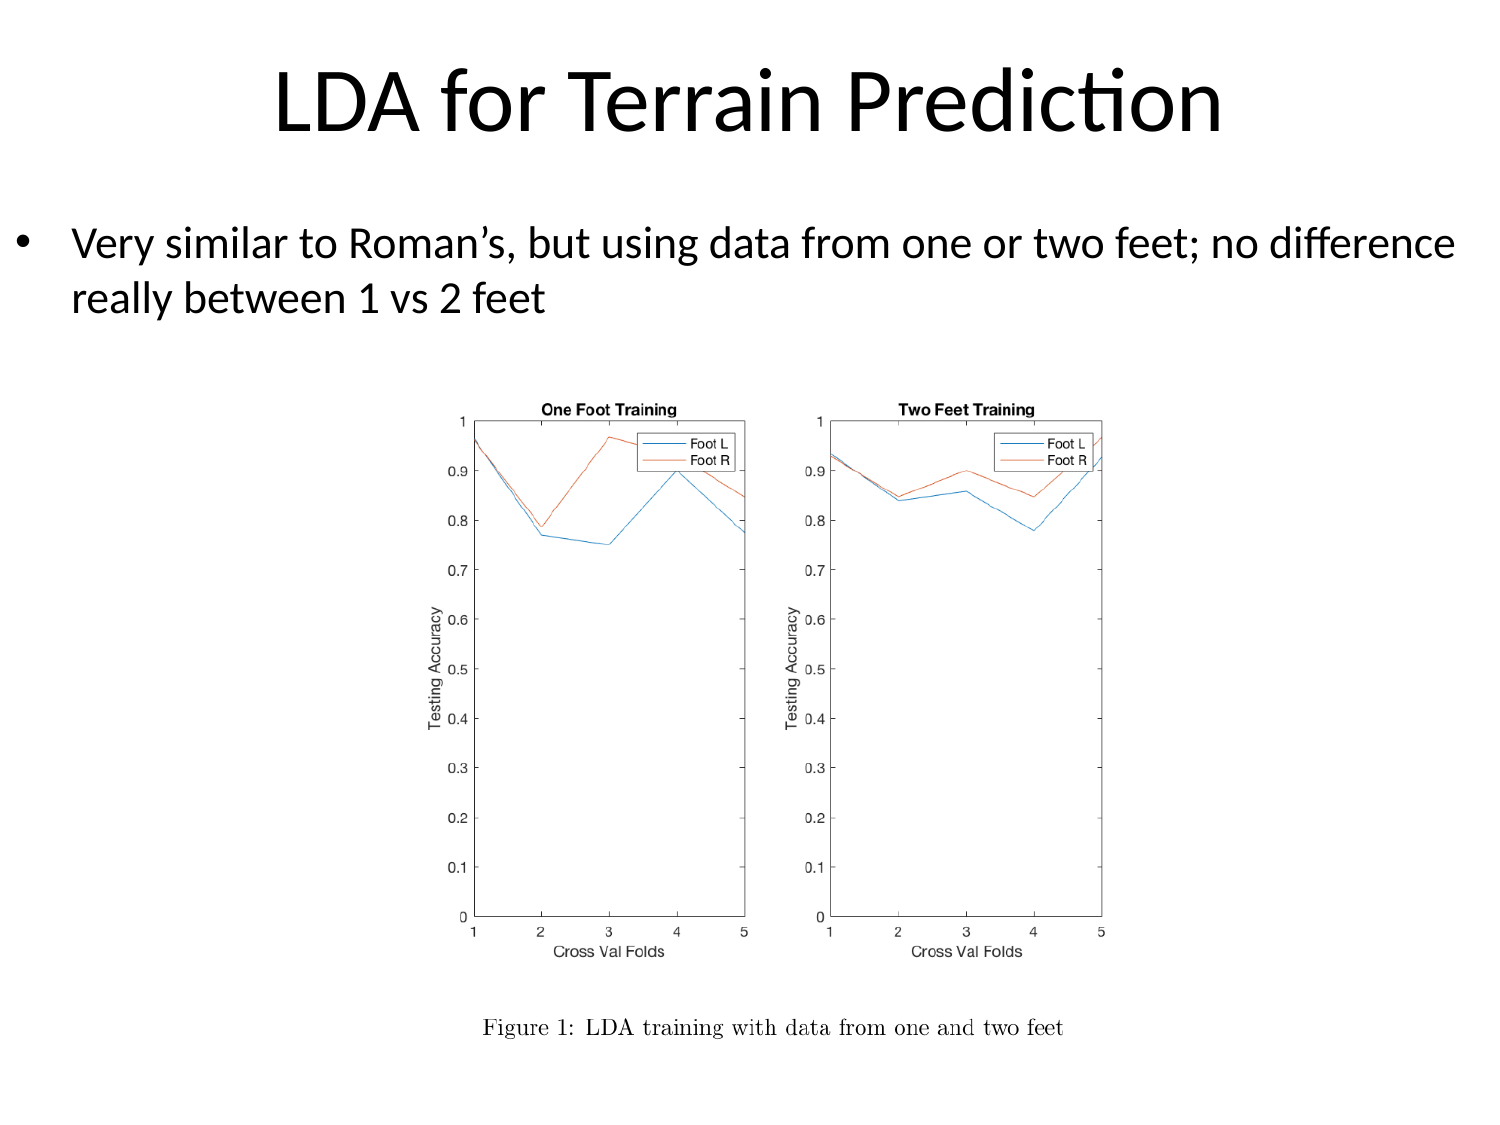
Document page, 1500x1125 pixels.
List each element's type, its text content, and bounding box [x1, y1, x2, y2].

picture [369, 343, 1191, 1074]
title LDA for Terrain Prediction [75, 0, 1425, 189]
list Very similar to Roman’s, but using data from one or two feet; no difference really between 1 vs 2 feet [0, 205, 1500, 382]
